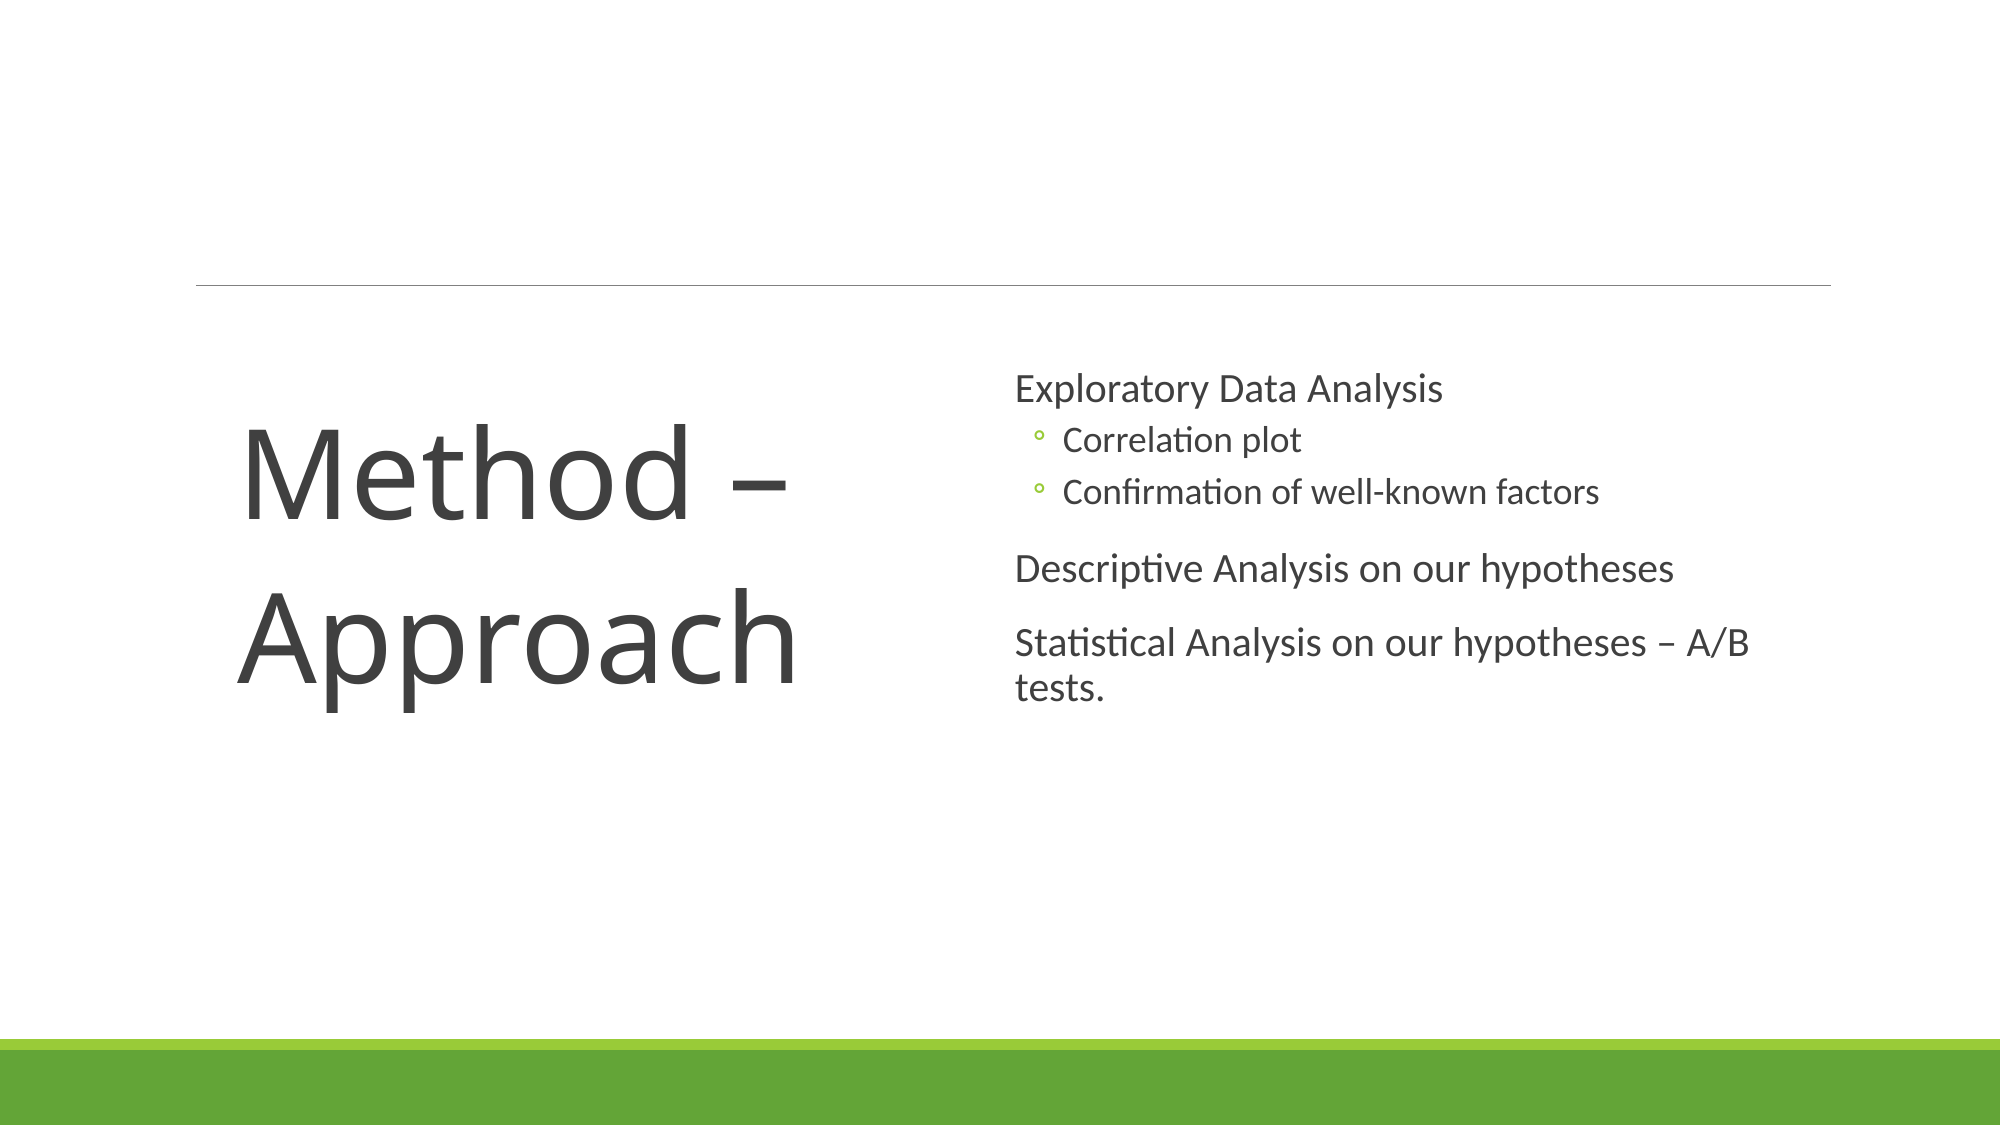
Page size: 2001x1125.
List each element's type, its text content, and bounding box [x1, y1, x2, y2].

list Exploratory Data Analysis Correlation plot Confirmation of well-known factors Descriptive Analysis on our hypotheses Statistical Analysis on our hypotheses – A/B tests. [999, 358, 1850, 1073]
list Method – Approach [237, 403, 975, 818]
